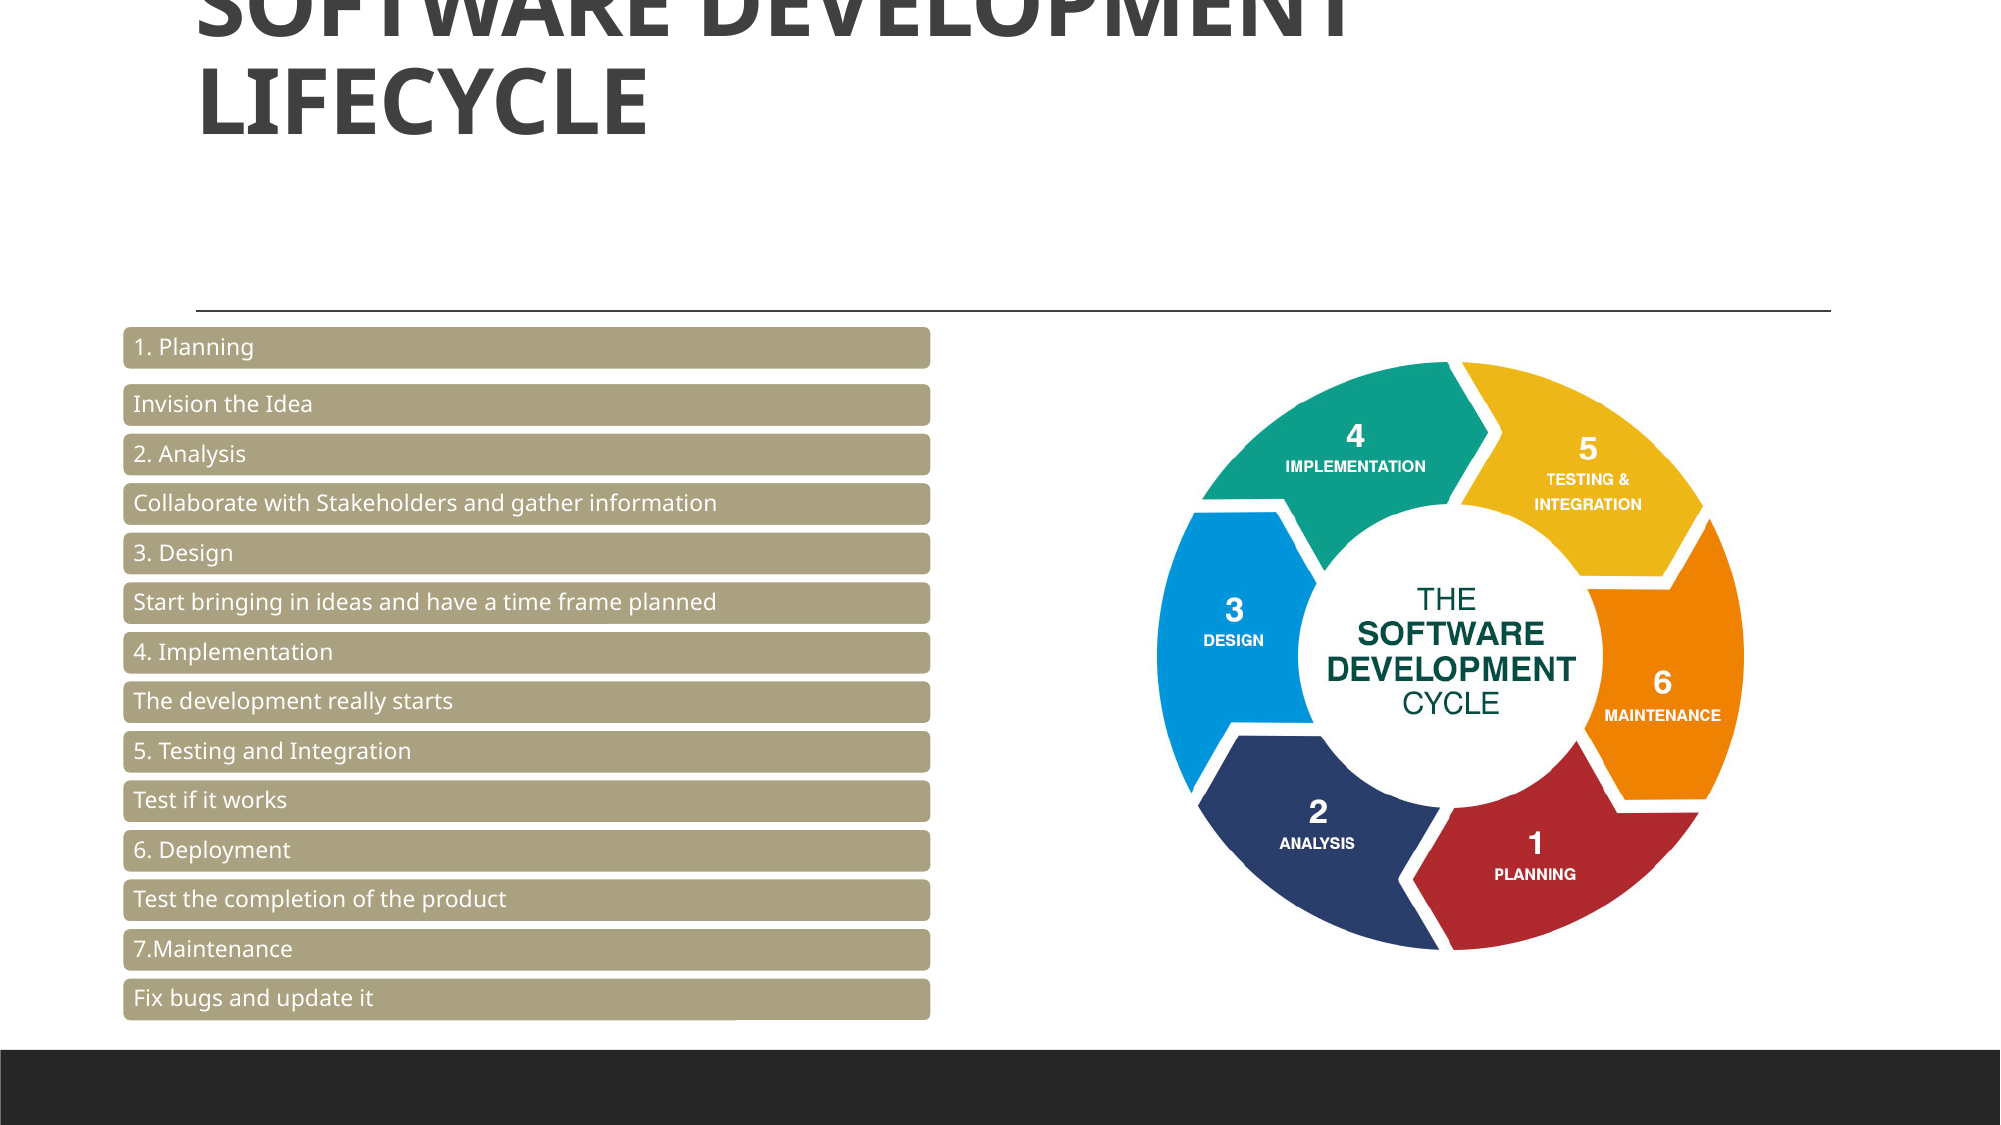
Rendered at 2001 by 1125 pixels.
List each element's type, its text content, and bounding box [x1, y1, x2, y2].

title SOFTWARE DEVELOPMENT LIFECYCLE [180, 47, 1644, 163]
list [121, 325, 933, 1030]
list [1141, 347, 1758, 964]
